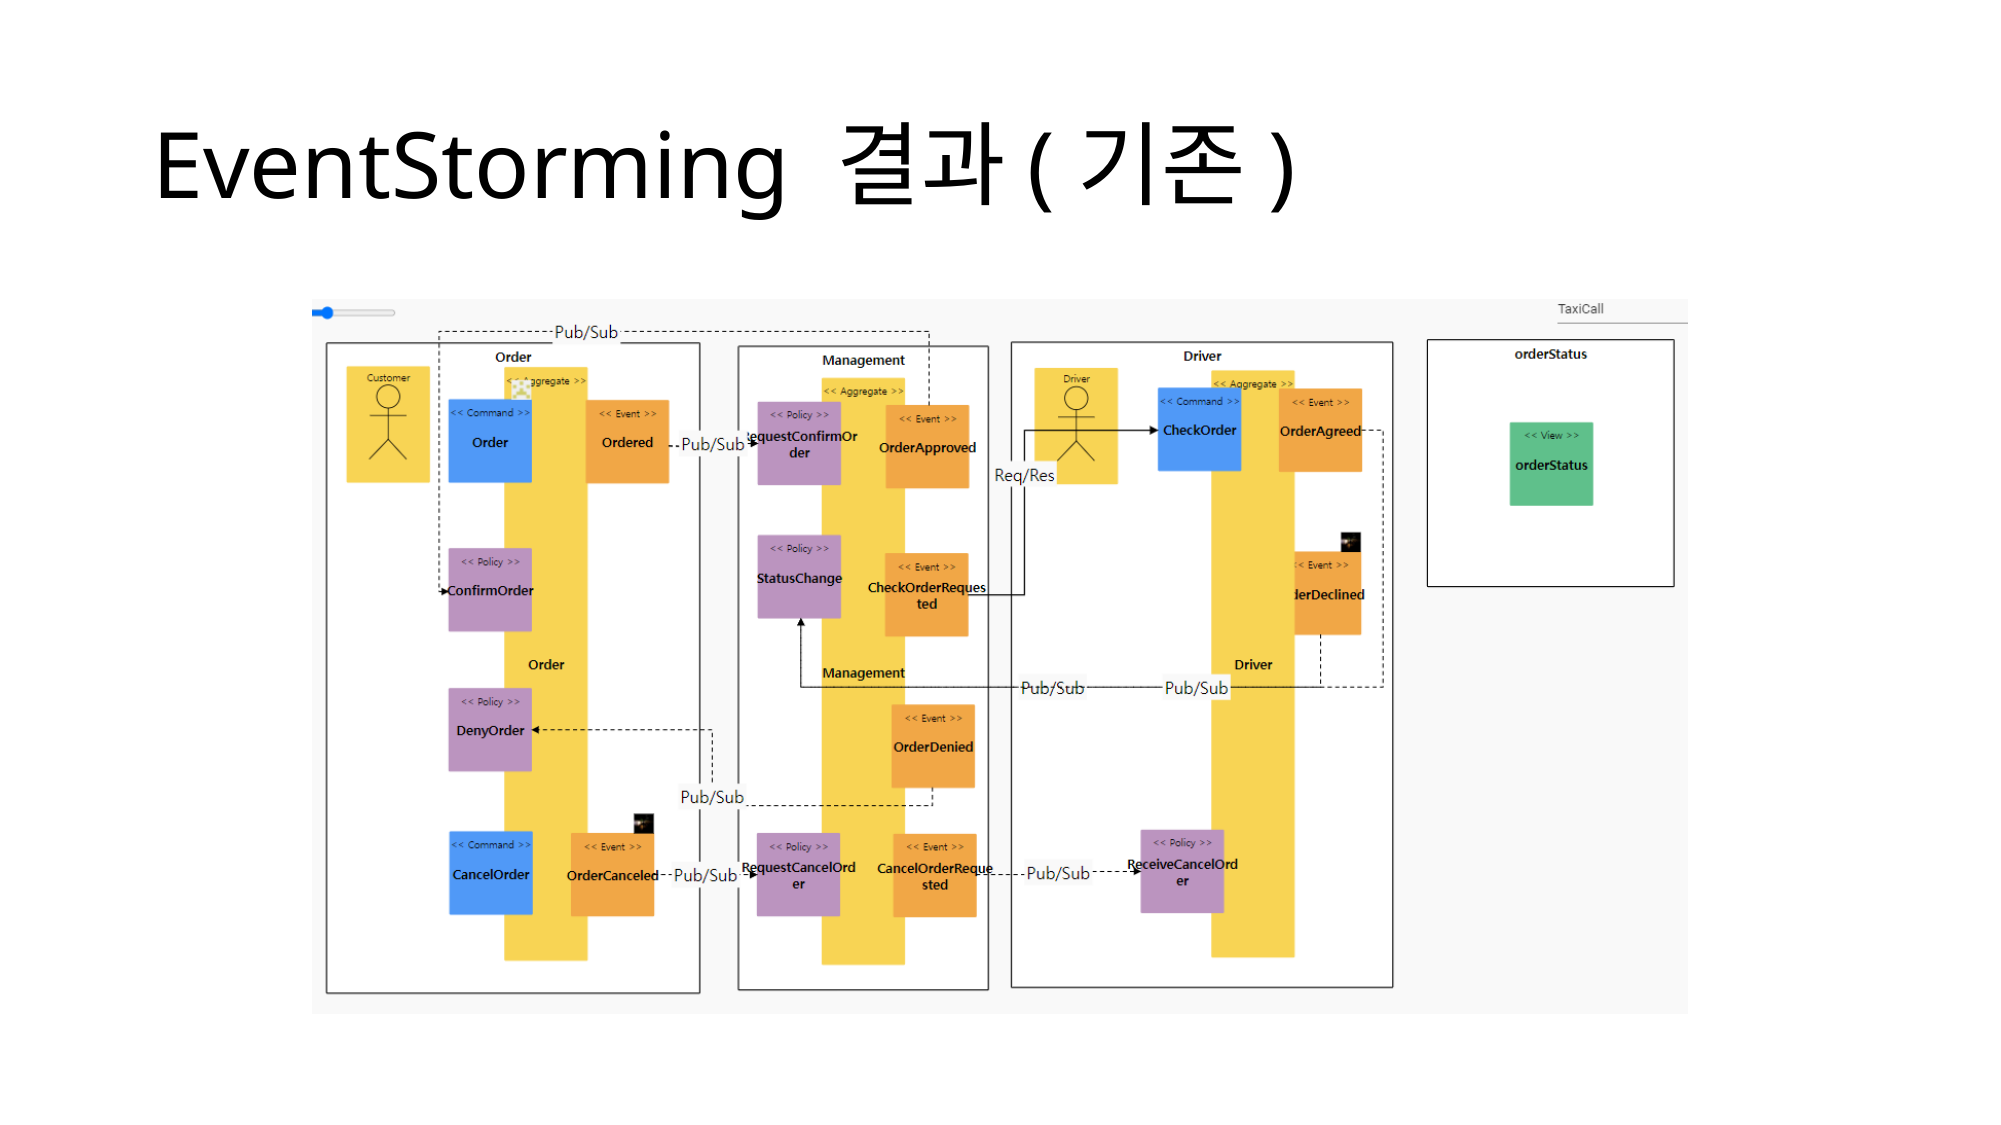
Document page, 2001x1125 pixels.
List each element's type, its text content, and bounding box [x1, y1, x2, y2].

title EventStorming 결과(기존) [137, 59, 1863, 278]
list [312, 299, 1688, 1014]
